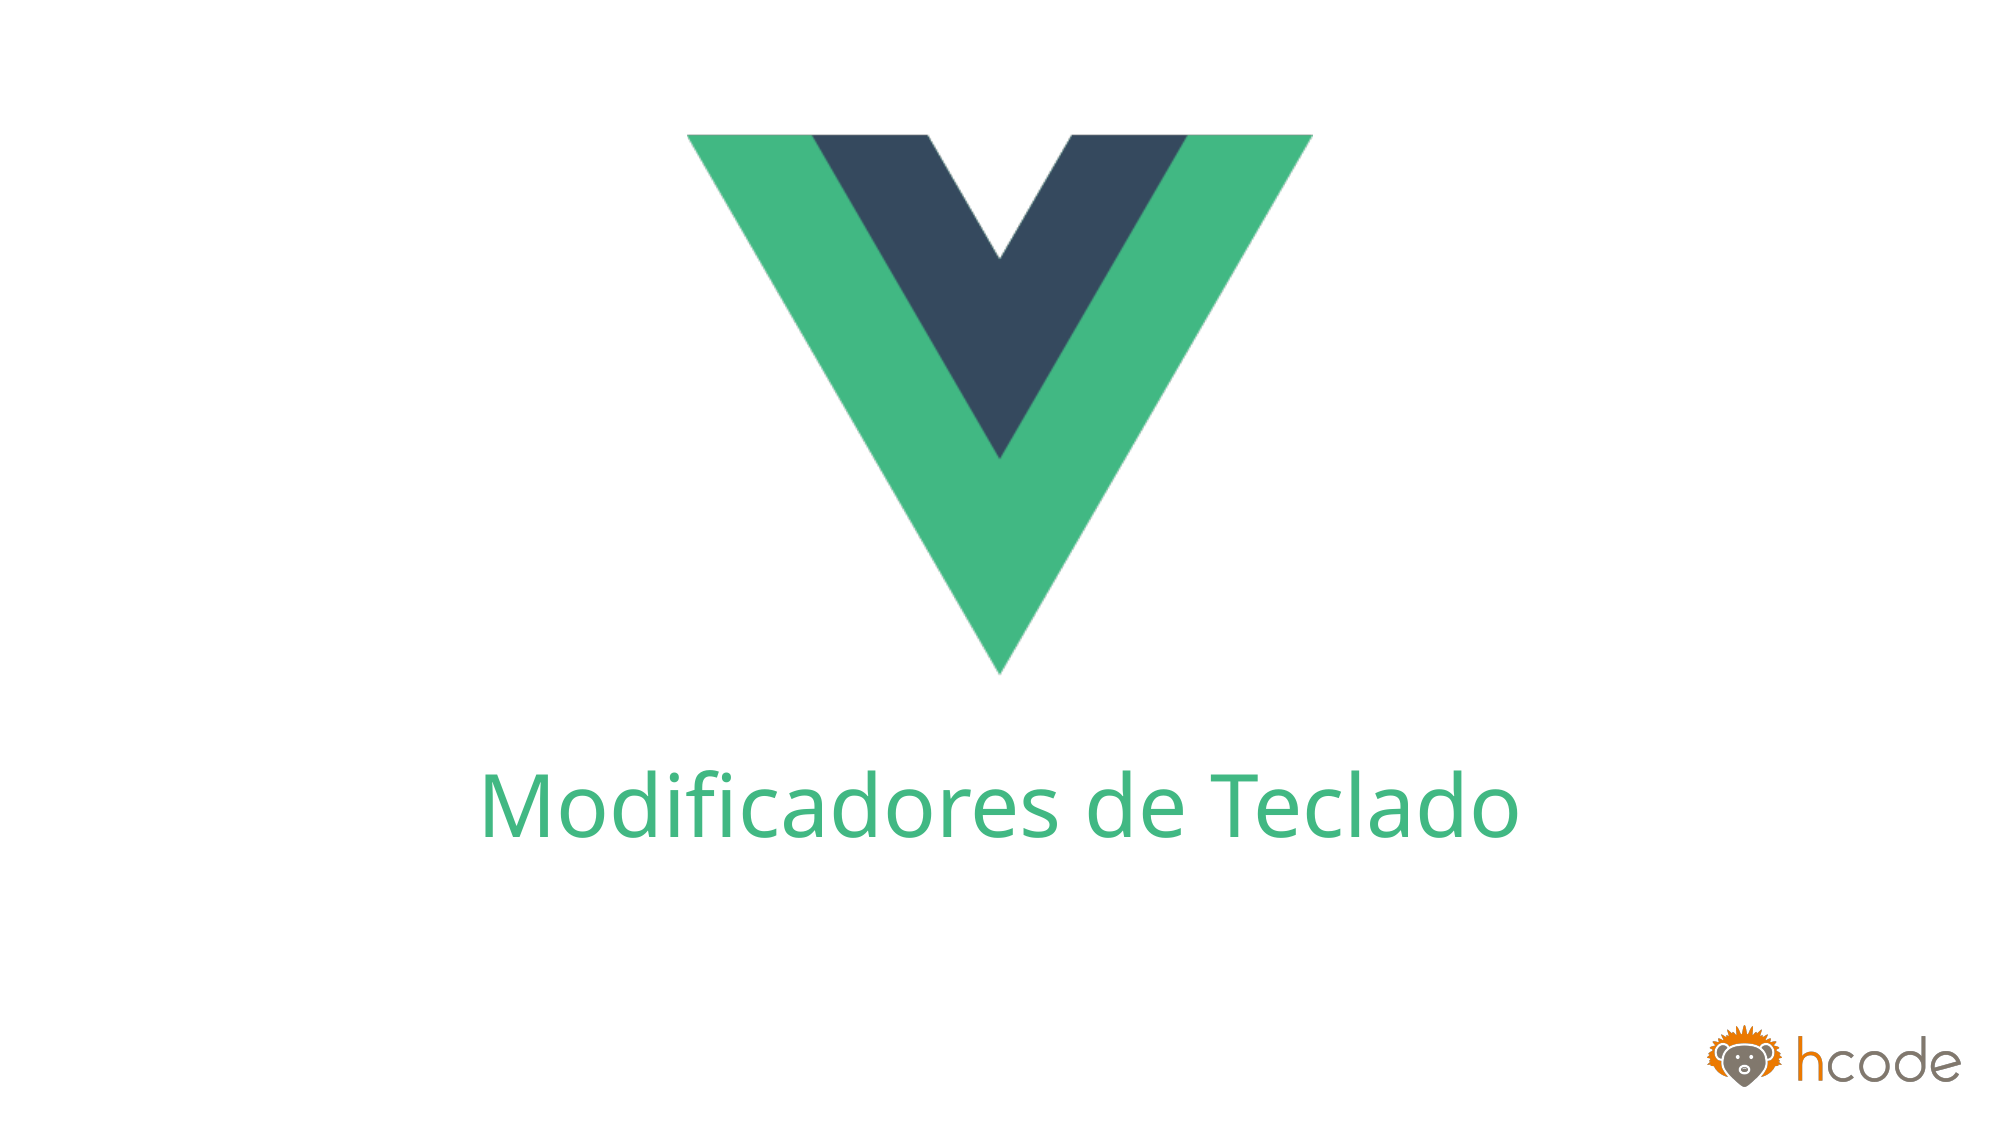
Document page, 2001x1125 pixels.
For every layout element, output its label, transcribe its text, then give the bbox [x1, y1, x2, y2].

picture [687, 93, 1313, 719]
text_box Modificadores de Teclado [79, 735, 1921, 920]
picture [1707, 1025, 1962, 1087]
